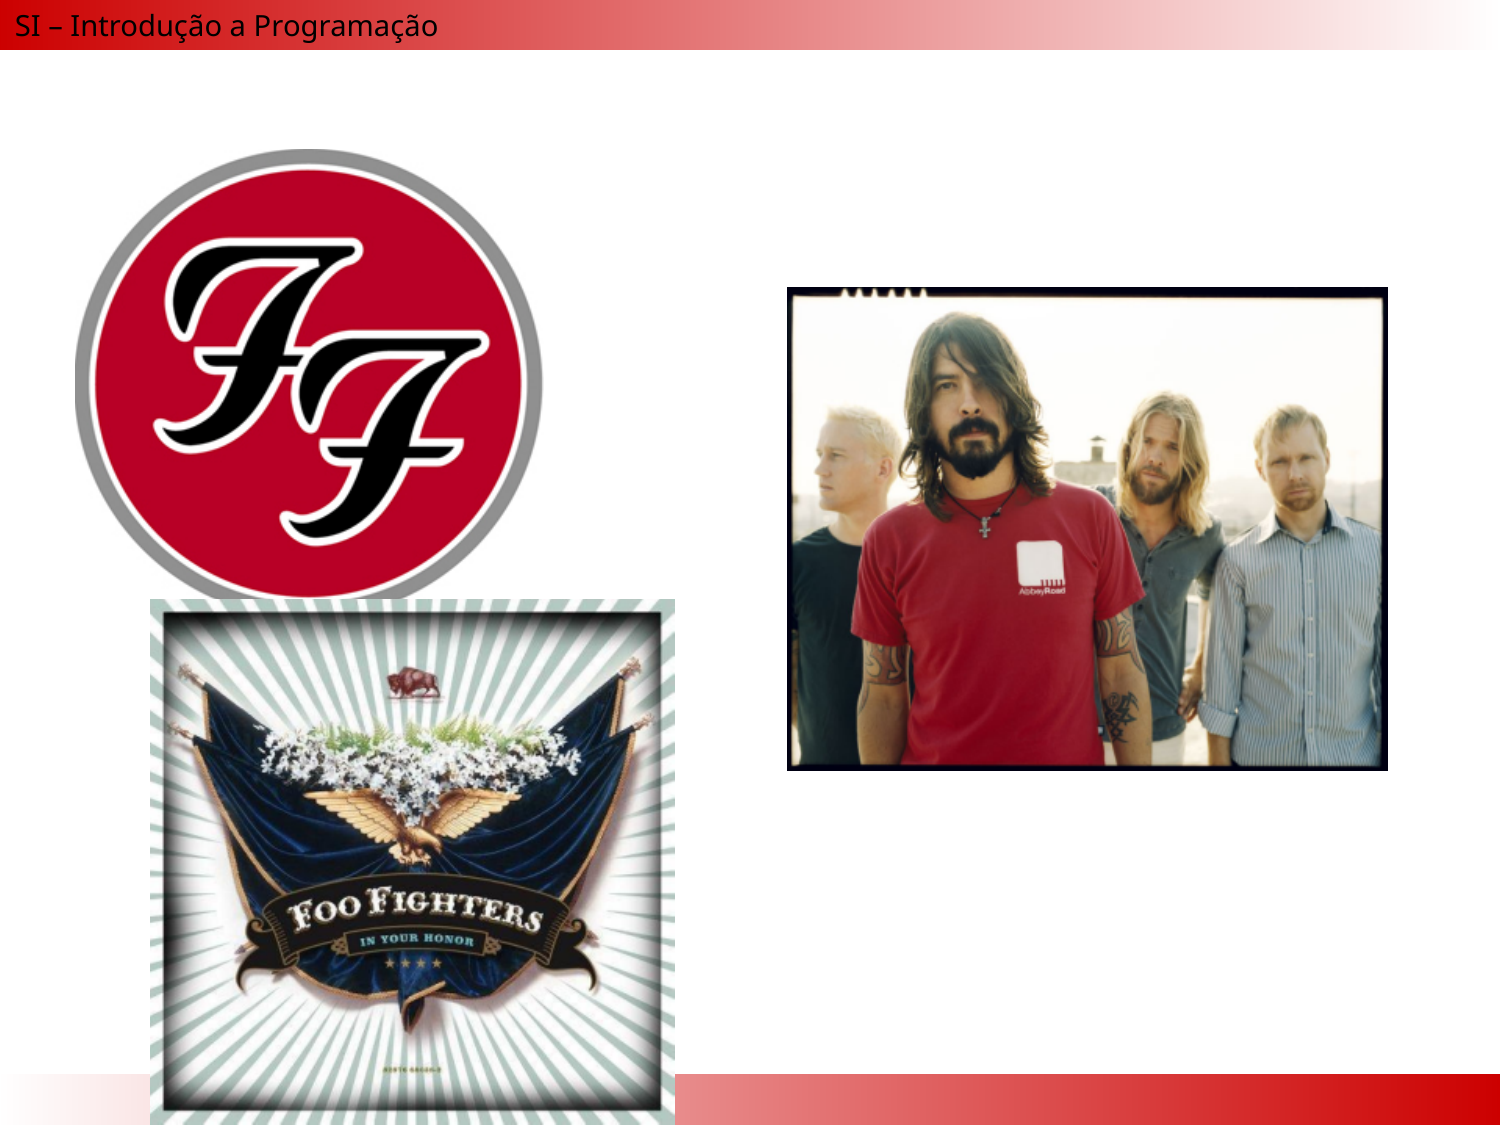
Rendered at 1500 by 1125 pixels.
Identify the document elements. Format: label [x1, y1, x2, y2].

picture [787, 287, 1388, 771]
picture [74, 149, 676, 1125]
